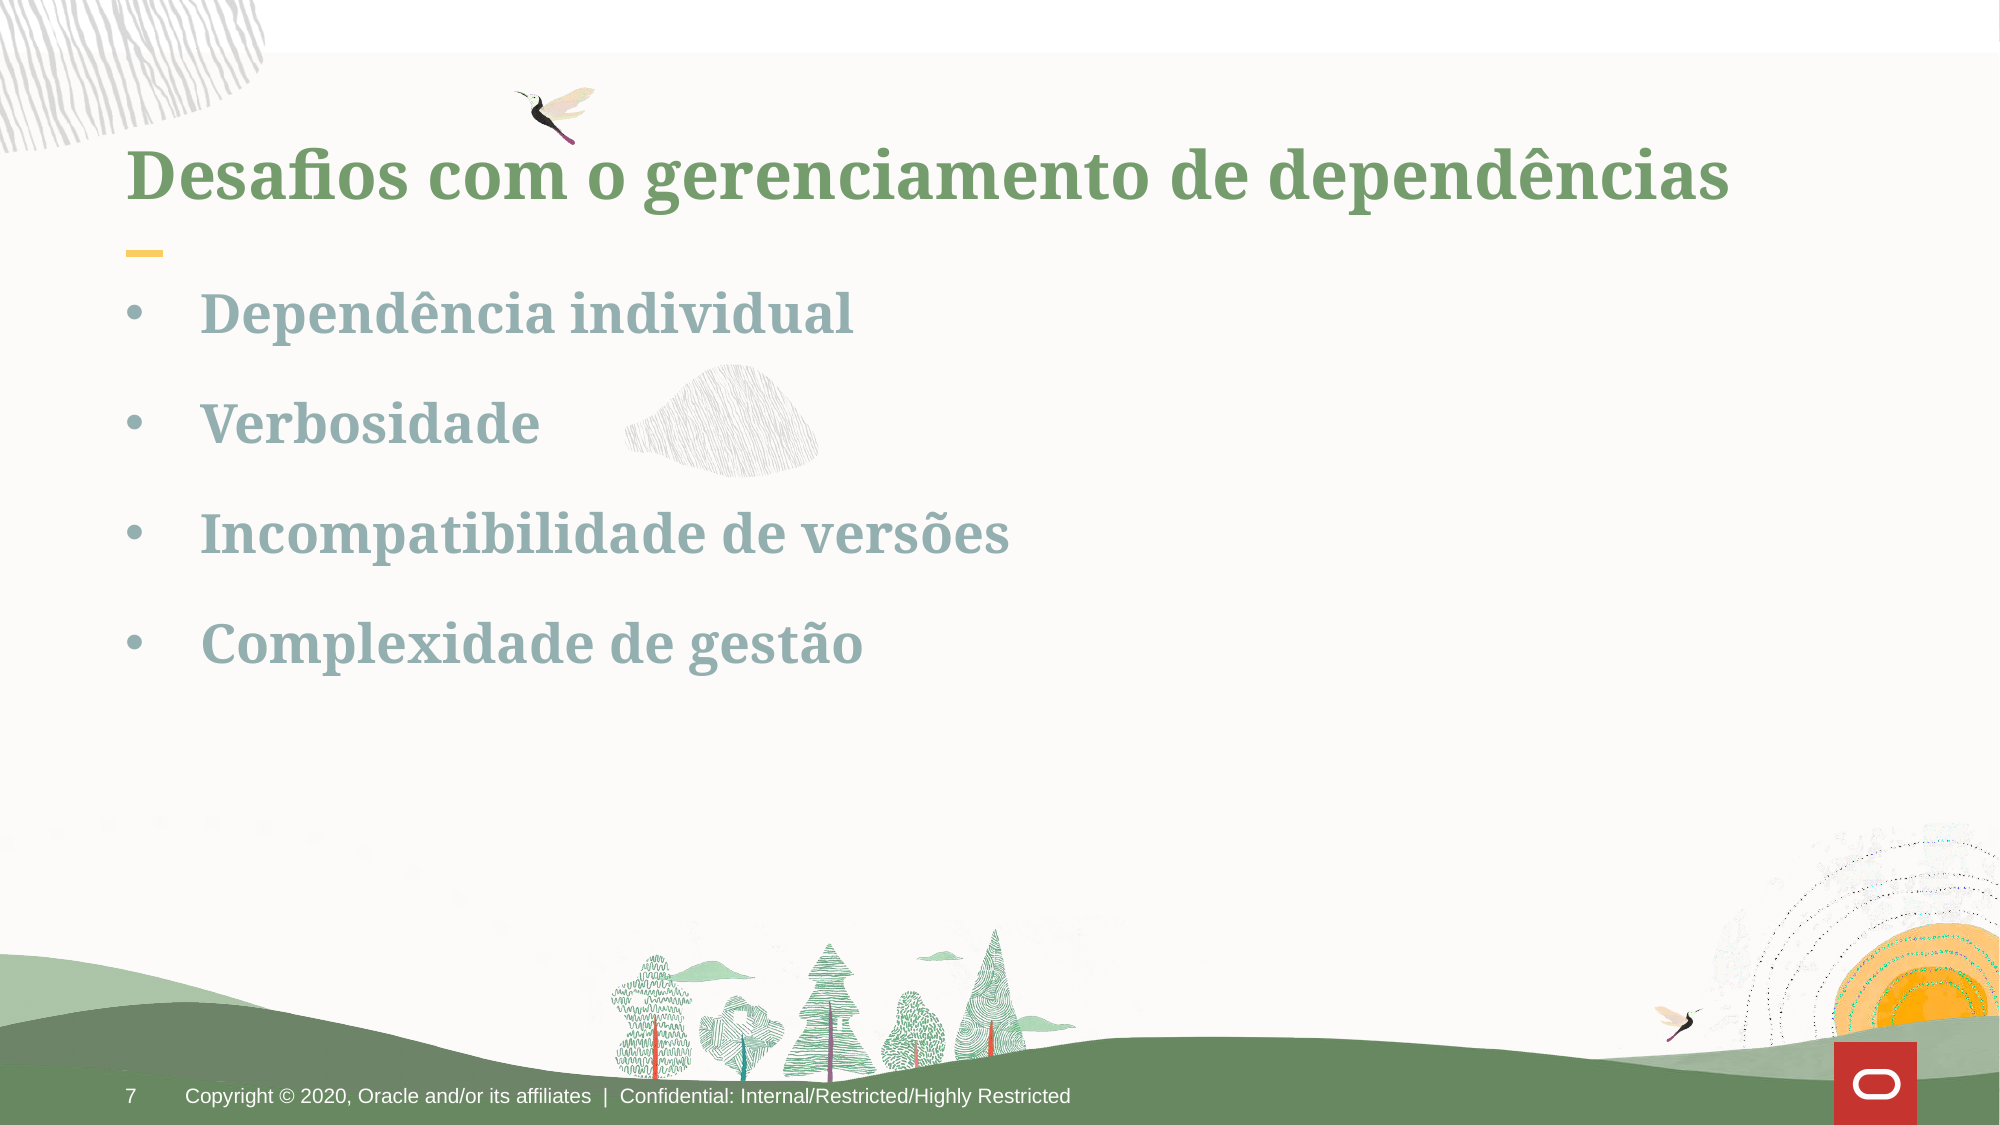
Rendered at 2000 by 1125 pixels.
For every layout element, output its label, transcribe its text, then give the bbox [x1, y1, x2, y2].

picture [0, 0, 267, 158]
text_box Desafios com o gerenciamento de dependências [124, 81, 1876, 211]
text_box Dependência individual Verbosidade Incompatibilidade de versões Complexidade de gestão [124, 246, 1876, 738]
picture [0, 822, 2000, 1125]
text_box Copyright © 2020, Oracle and/or its affiliates | Confidential: Internal/Restricted/Highly Restricted [184, 1064, 1128, 1125]
text_box 7 [124, 1064, 184, 1125]
